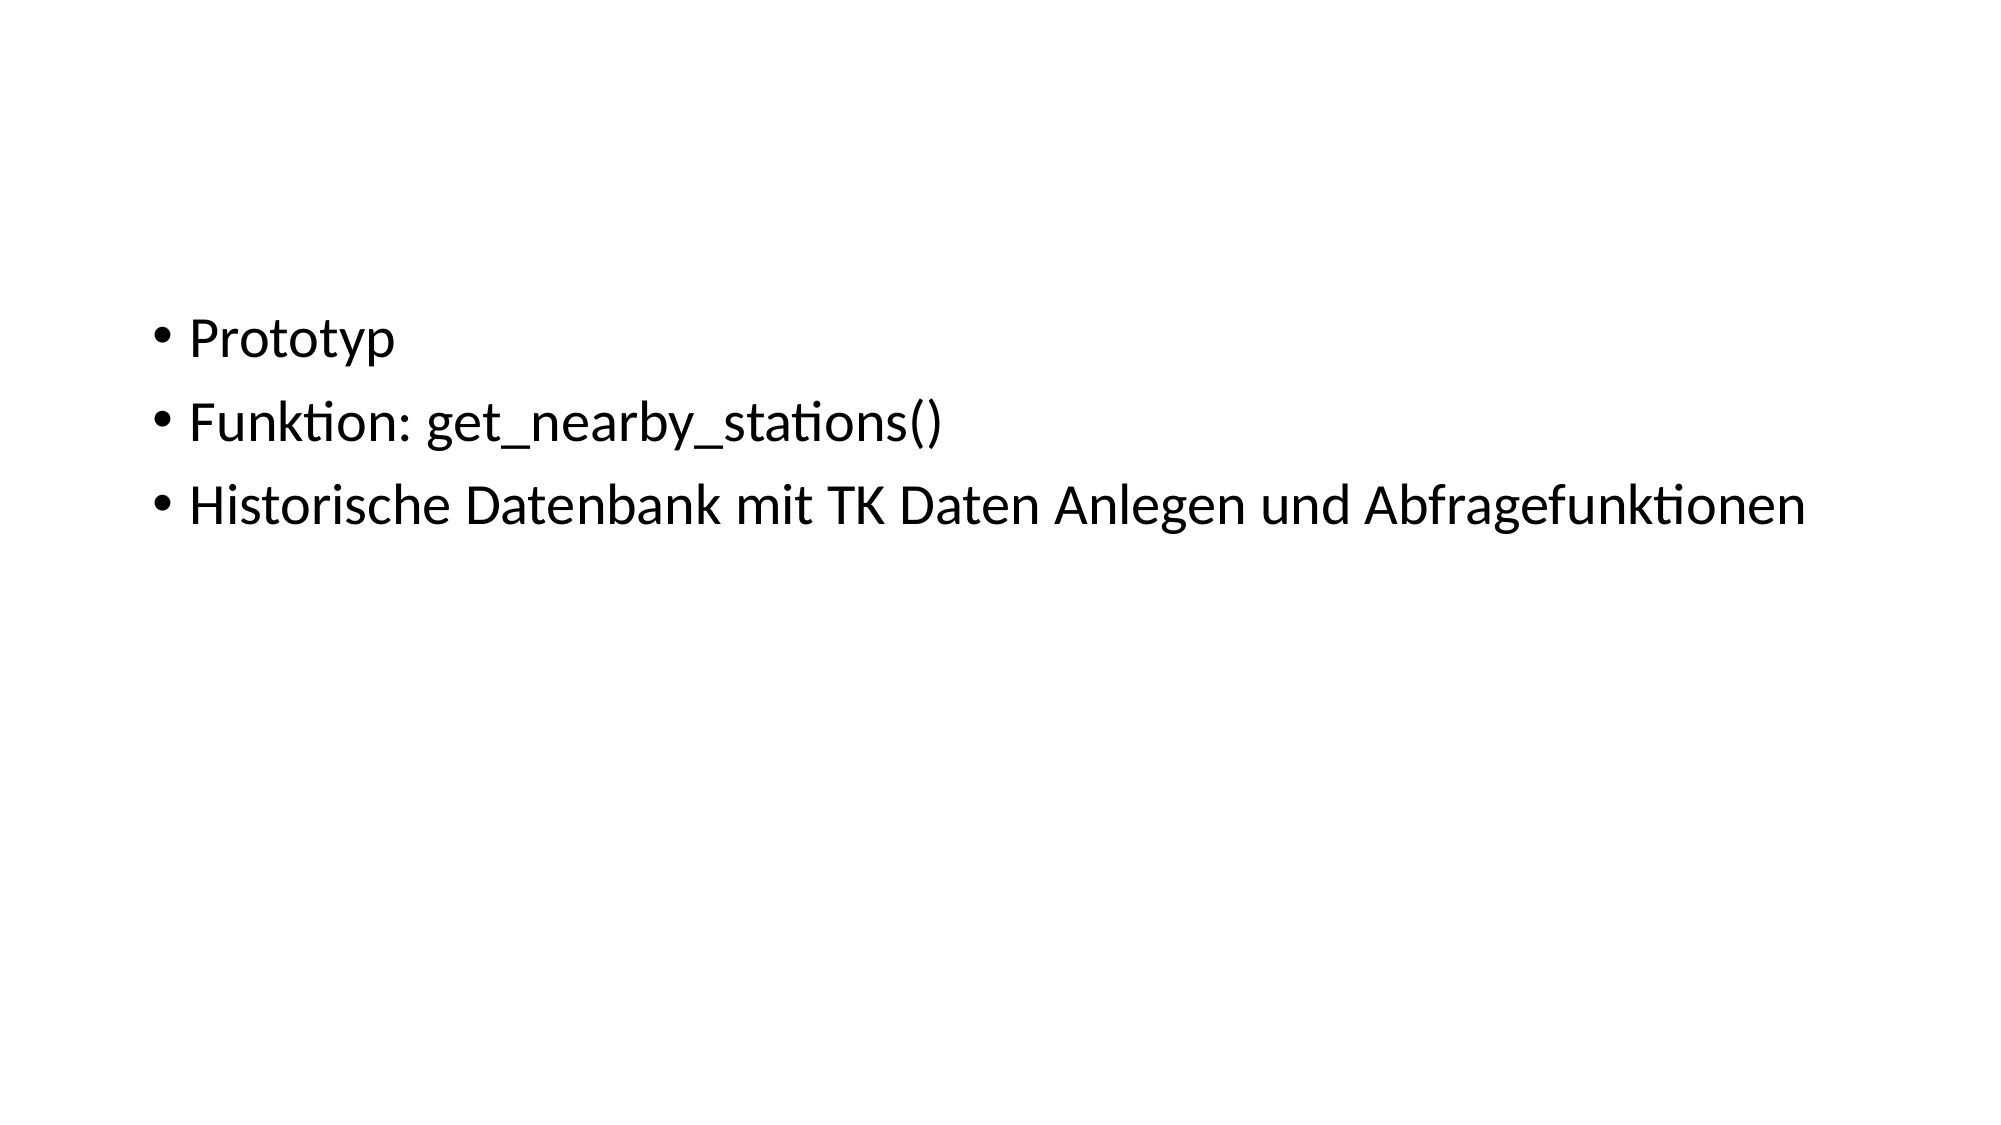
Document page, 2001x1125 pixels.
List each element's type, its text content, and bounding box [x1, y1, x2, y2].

list Prototyp Funktion: get_nearby_stations() Historische Datenbank mit TK Daten Anlegen und Abfragefunktionen [137, 299, 1863, 1014]
